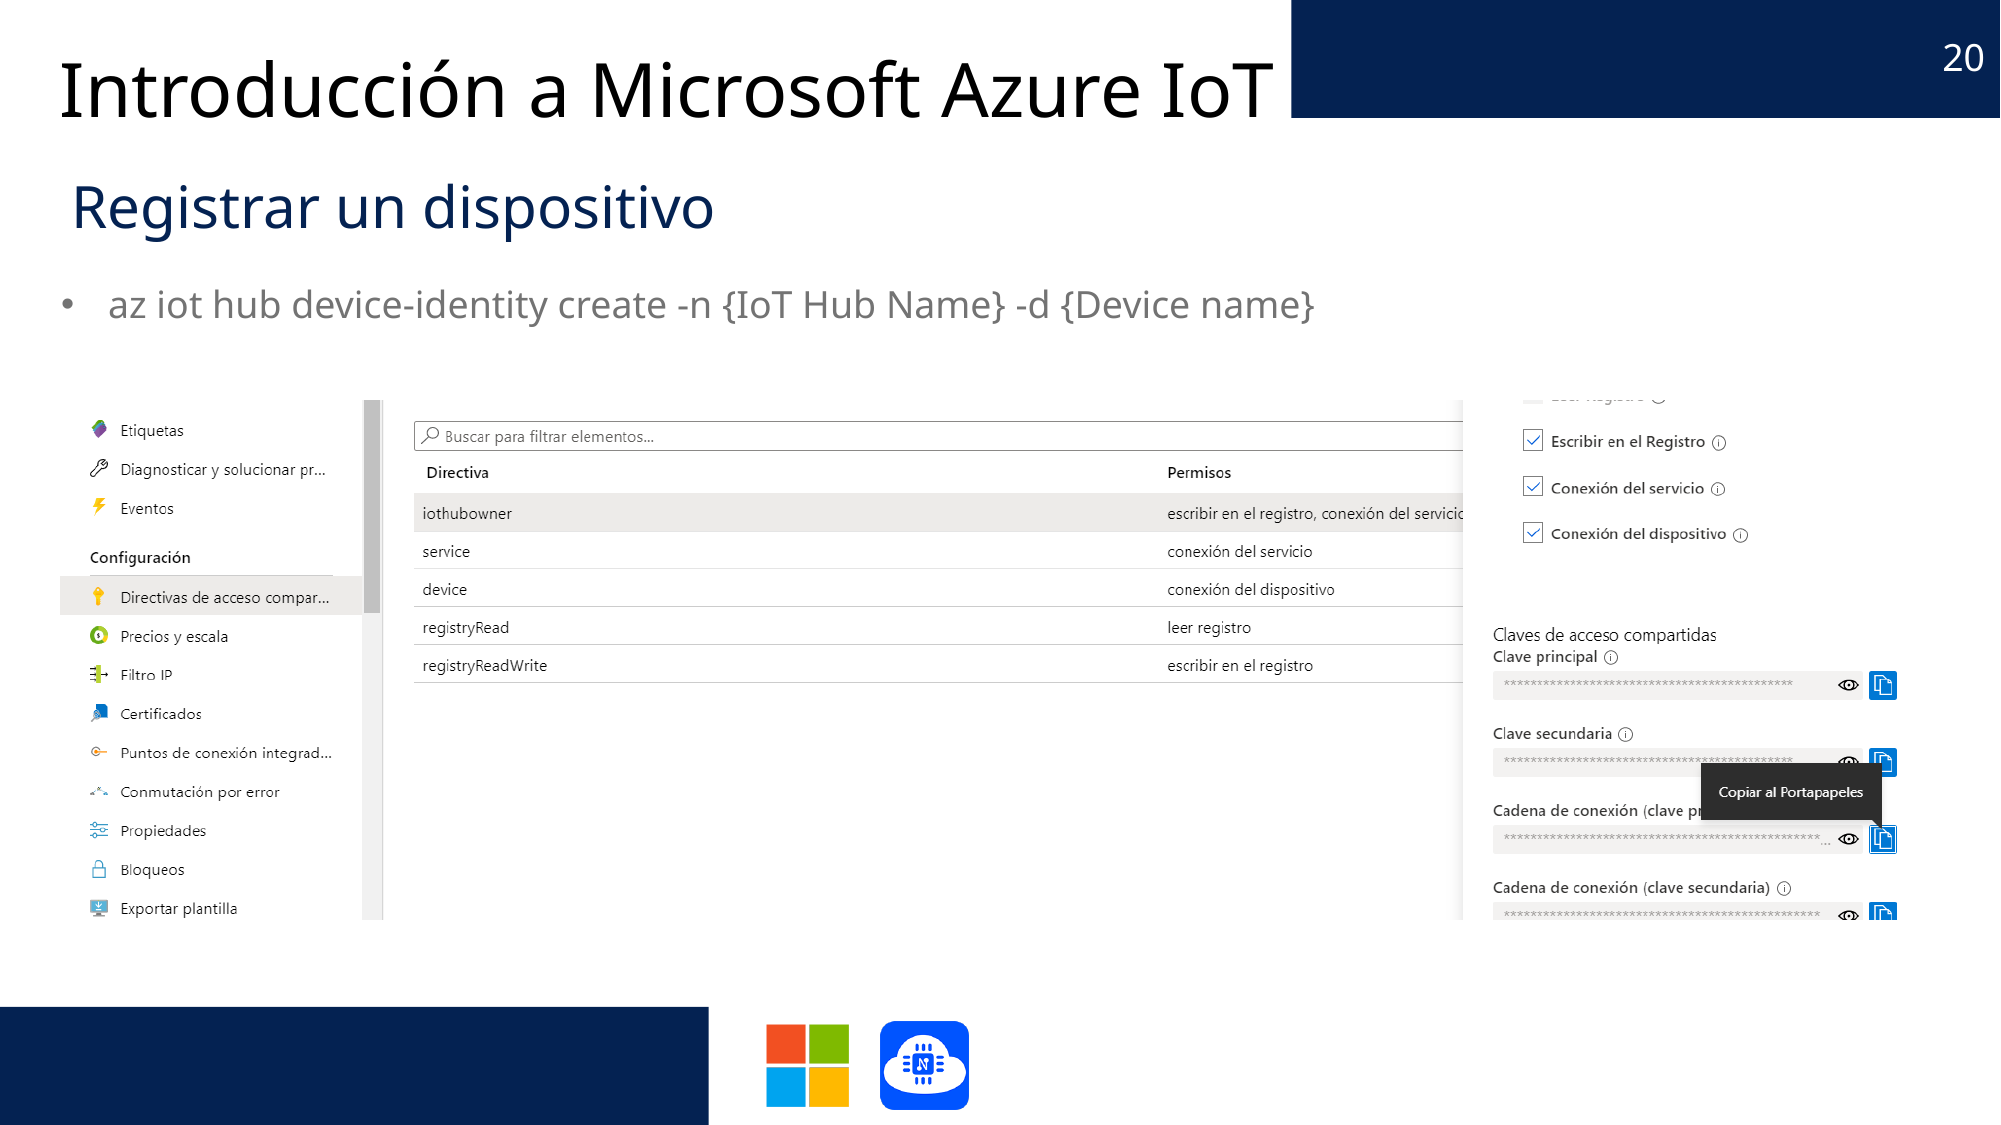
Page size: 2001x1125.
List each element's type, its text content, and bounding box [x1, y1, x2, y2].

text_box [0, 1006, 710, 1125]
picture [763, 1021, 852, 1110]
text_box Introducción a Microsoft Azure IoT [44, 34, 1292, 140]
picture [60, 400, 1927, 920]
text_box 20 [1290, 0, 2000, 119]
text_box az iot hub device-identity create -n {IoT Hub Name} -d {Device name} [46, 258, 1668, 951]
text_box Registrar un dispositivo [56, 162, 1905, 248]
picture [880, 1021, 969, 1110]
